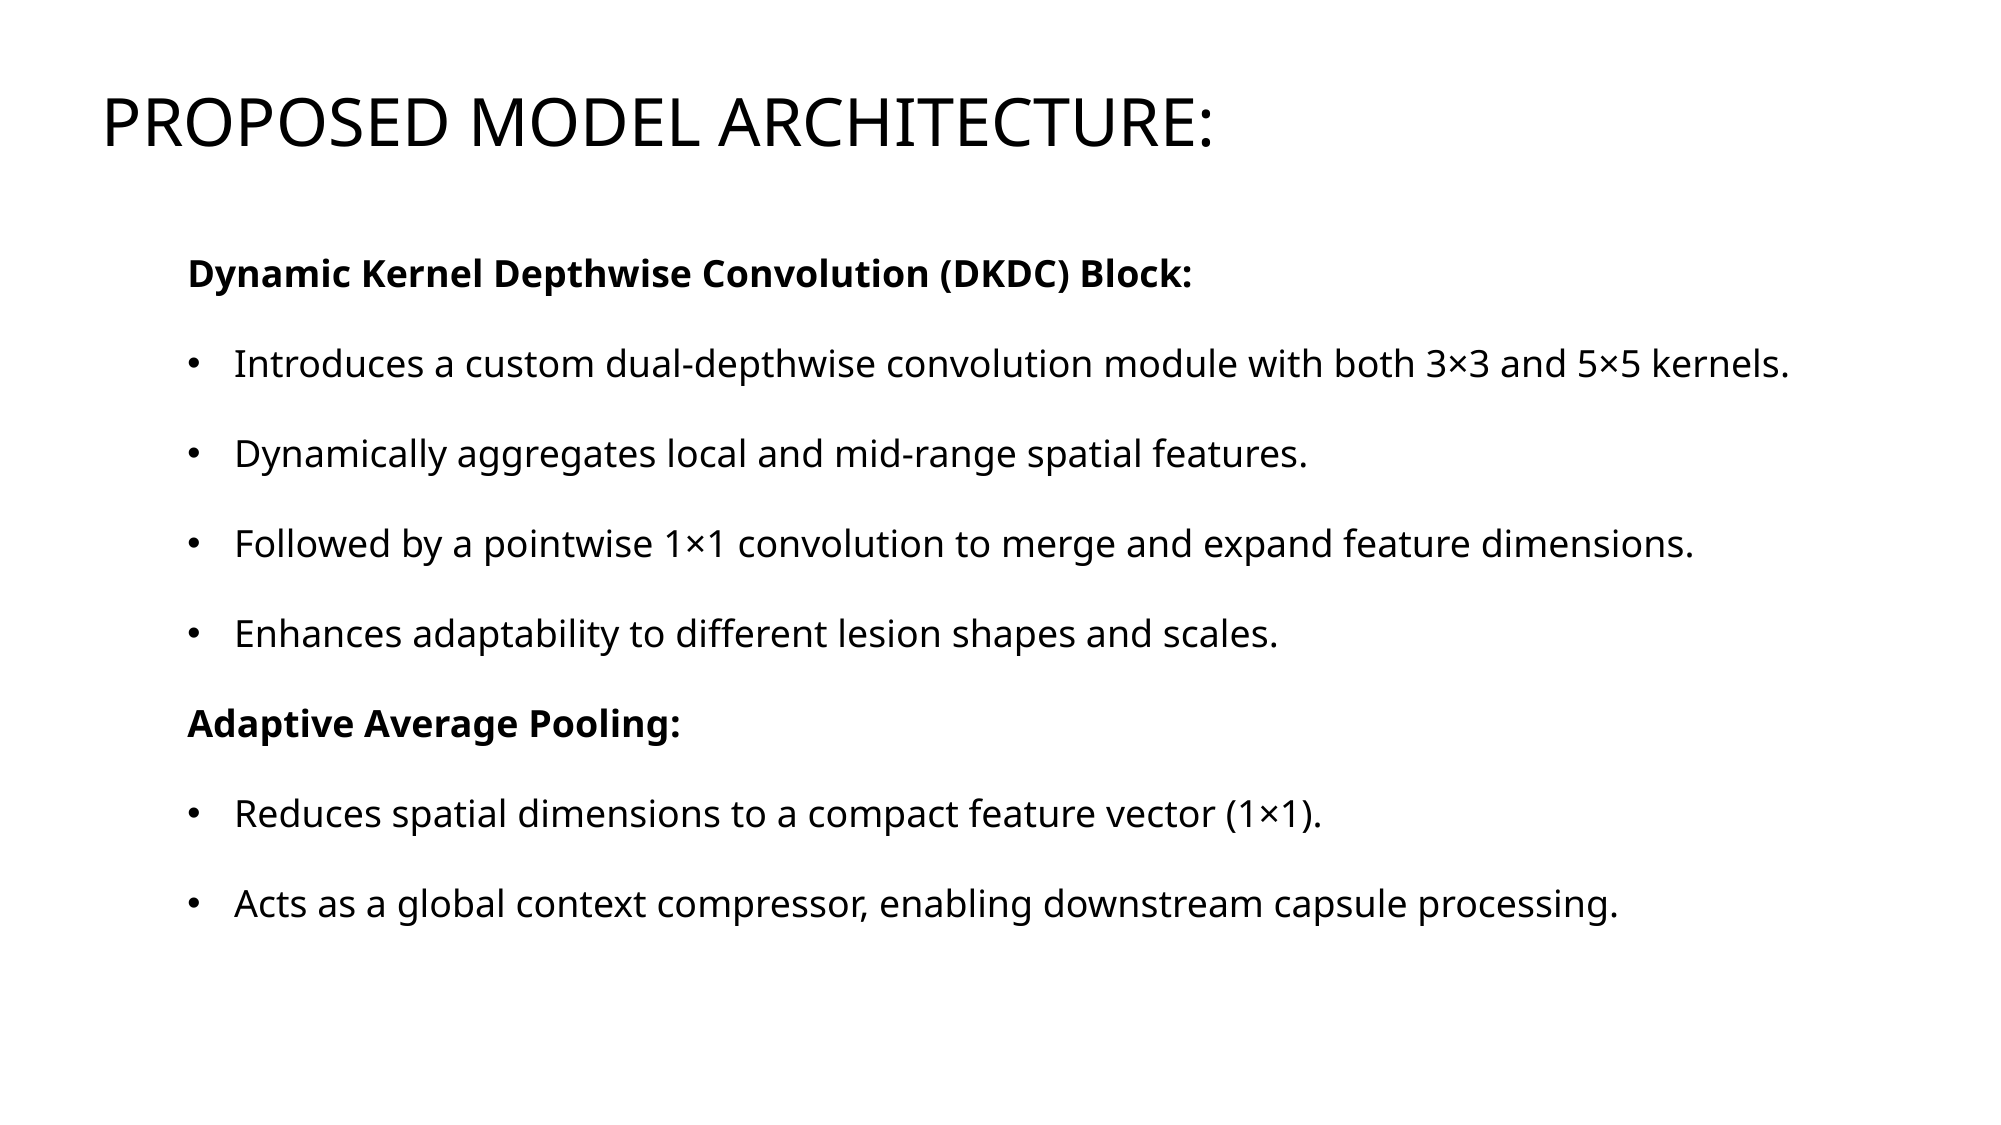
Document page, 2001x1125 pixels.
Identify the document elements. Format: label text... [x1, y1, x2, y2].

text_box PROPOSED MODEL ARCHITECTURE: [87, 72, 1907, 168]
text_box Dynamic Kernel Depthwise Convolution (DKDC) Block: Introduces a custom dual-depthwise convolution module with both 3×3 and 5×5 kernels. Dynamically aggregates local and mid-range spatial features. Followed by a pointwise 1×1 convolution to merge and expand feature dimensions. Enhances adaptability to different lesion shapes and scales. Adaptive Average Pooling: Reduces spatial dimensions to a compact feature vector (1×1). Acts as a global context compressor, enabling downstream capsule processing. [172, 197, 1870, 933]
